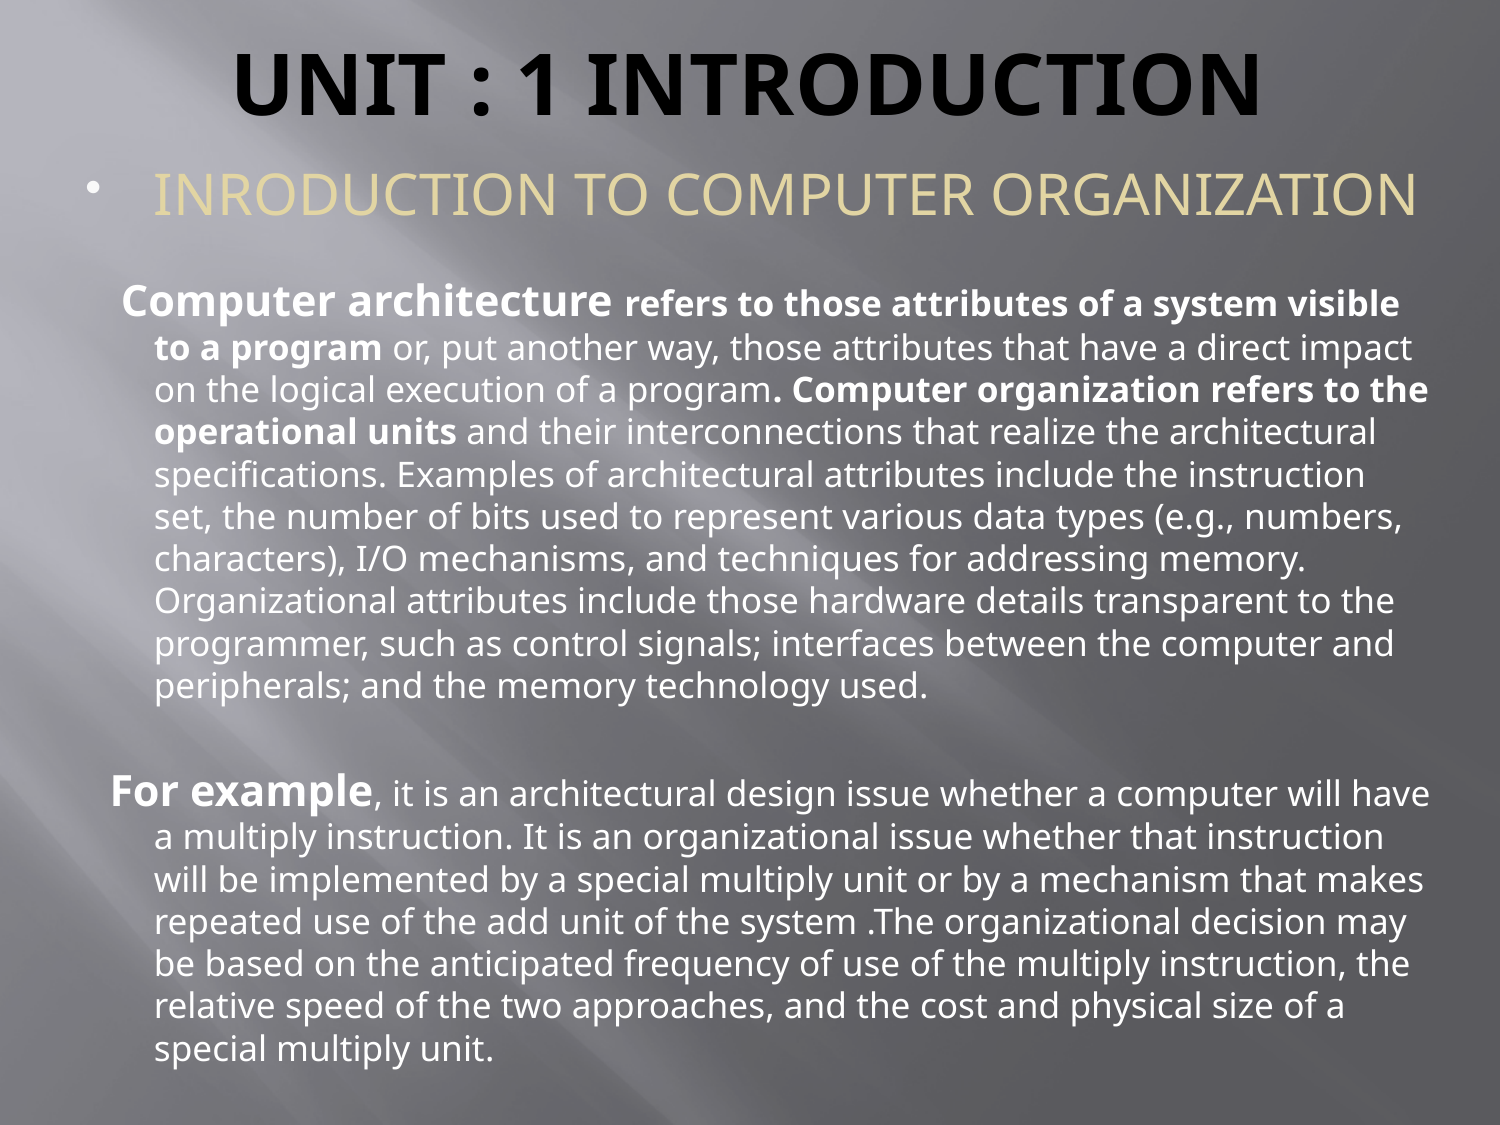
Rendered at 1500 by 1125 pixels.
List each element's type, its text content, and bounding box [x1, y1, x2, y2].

list INRODUCTION TO COMPUTER ORGANIZATION Computer architecture refers to those attributes of a system visible to a program or, put another way, those attributes that have a direct impact on the logical execution of a program. Computer organization refers to the operational units and their interconnections that realize the architectural specifications. Examples of architectural attributes include the instruction set, the number of bits used to represent various data types (e.g., numbers, characters), I/O mechanisms, and techniques for addressing memory. Organizational attributes include those hardware details transparent to the programmer, such as control signals; interfaces between the computer and peripherals; and the memory technology used. For example, it is an architectural design issue whether a computer will have a multiply instruction. It is an organizational issue whether that instruction will be implemented by a special multiply unit or by a mechanism that makes repeated use of the add unit of the system .The organizational decision may be based on the anticipated frequency of use of the multiply instruction, the relative speed of the two approaches, and the cost and physical size of a special multiply unit. [50, 149, 1450, 1125]
title UNIT : 1 INTRODUCTION [50, 0, 1425, 149]
